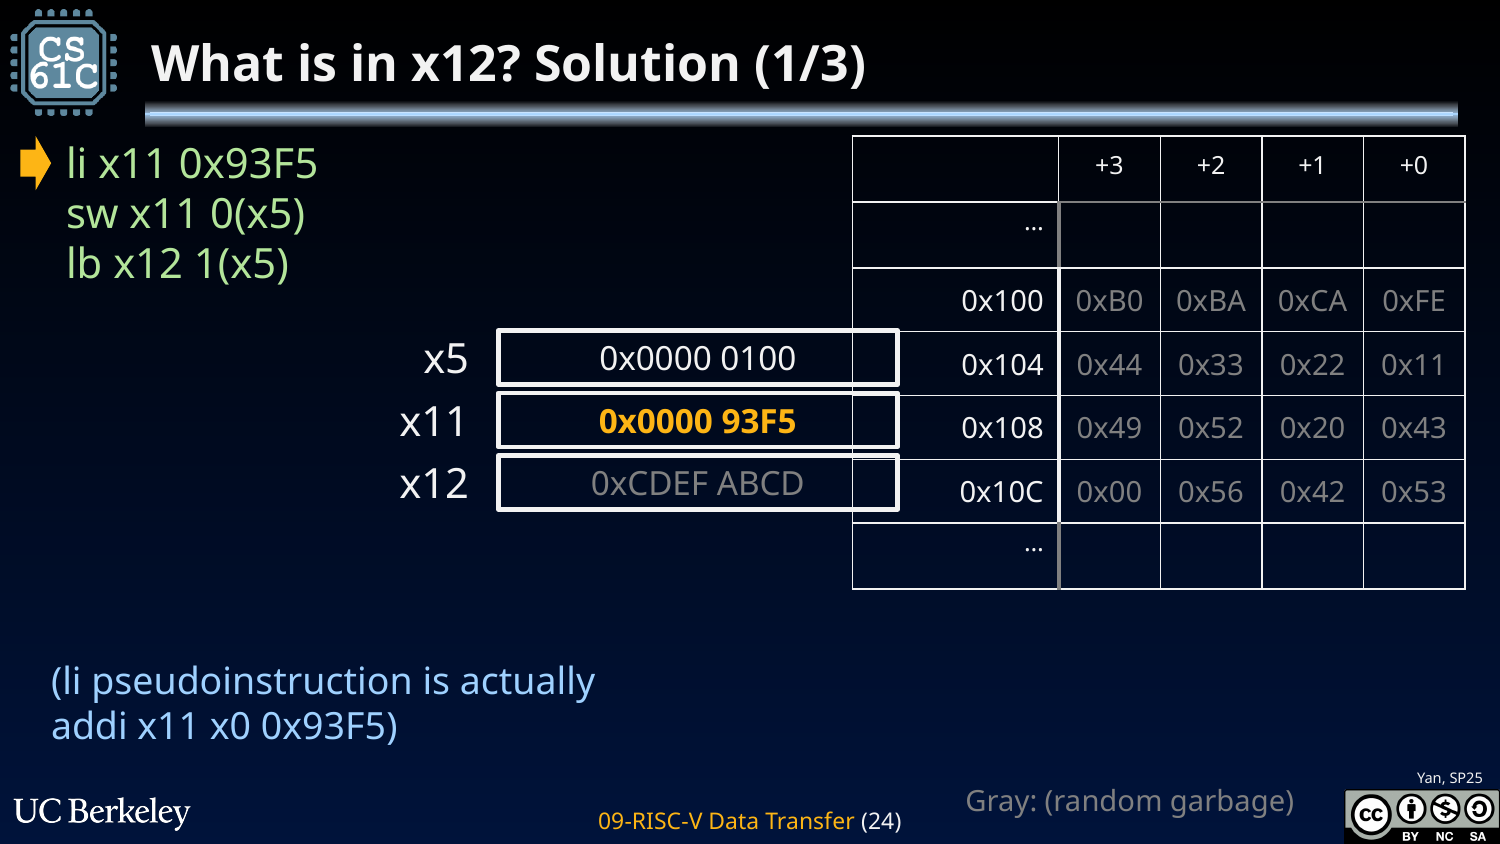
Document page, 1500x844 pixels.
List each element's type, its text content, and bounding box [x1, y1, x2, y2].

table_cell [1364, 524, 1464, 588]
table_cell 0xCA [1263, 269, 1363, 331]
table_cell [1364, 203, 1464, 267]
picture [1344, 789, 1500, 844]
picture [13, 797, 191, 831]
text_box (li pseudoinstruction is actually addi x11 x0 0x93F5) [35, 641, 671, 780]
table_cell [1061, 203, 1160, 267]
table_cell 0xBA [1161, 269, 1261, 331]
table_cell … [853, 203, 1057, 267]
table_header [853, 137, 1058, 201]
table_cell [1161, 524, 1261, 588]
table_header +0 [1364, 137, 1464, 201]
table_cell … [853, 524, 1057, 588]
table_cell 0x104 [853, 332, 1057, 395]
table_cell 0x43 [1364, 396, 1464, 459]
table_header +3 [1059, 137, 1160, 201]
table_cell 0x108 [853, 396, 1057, 459]
table_cell 0x56 [1161, 460, 1261, 522]
text_box 0x0000 93F5 [498, 392, 898, 447]
table_cell [1161, 203, 1261, 267]
table_header +2 [1161, 137, 1261, 201]
text_box x11 [368, 389, 485, 449]
table_cell [1263, 524, 1363, 588]
table_cell 0x20 [1263, 396, 1363, 459]
table_cell 0x44 [1061, 332, 1160, 395]
text_box Gray: (random garbage) [897, 767, 1310, 844]
table_cell 0x53 [1364, 460, 1464, 522]
table_cell 0x00 [1061, 460, 1160, 522]
table_cell 0x10C [853, 460, 1057, 522]
text_box x12 [368, 452, 485, 512]
table_header +1 [1263, 137, 1363, 201]
title What is in x12? Solution (1/3) [136, 16, 1449, 111]
table_cell 0x100 [853, 269, 1057, 331]
text_box 0xCDEF ABCD [498, 455, 898, 510]
table_cell 0x33 [1161, 332, 1261, 395]
table_cell 0x52 [1161, 396, 1261, 459]
table_cell 0x22 [1263, 332, 1363, 395]
text_box [20, 136, 52, 191]
table_cell [1263, 203, 1363, 267]
picture [10, 9, 117, 116]
table_cell 0x42 [1263, 460, 1363, 522]
table_cell 0x49 [1061, 396, 1160, 459]
text_box 0x0000 0100 [498, 330, 898, 385]
list li x11 0x93F5 sw x11 0(x5) lb x12 1(x5) [51, 122, 1021, 360]
table_cell 0x11 [1364, 332, 1464, 395]
table_cell 0xB0 [1061, 269, 1160, 331]
text_box x5 [368, 327, 485, 387]
table_cell [1061, 524, 1160, 588]
table_cell 0xFE [1364, 269, 1464, 331]
